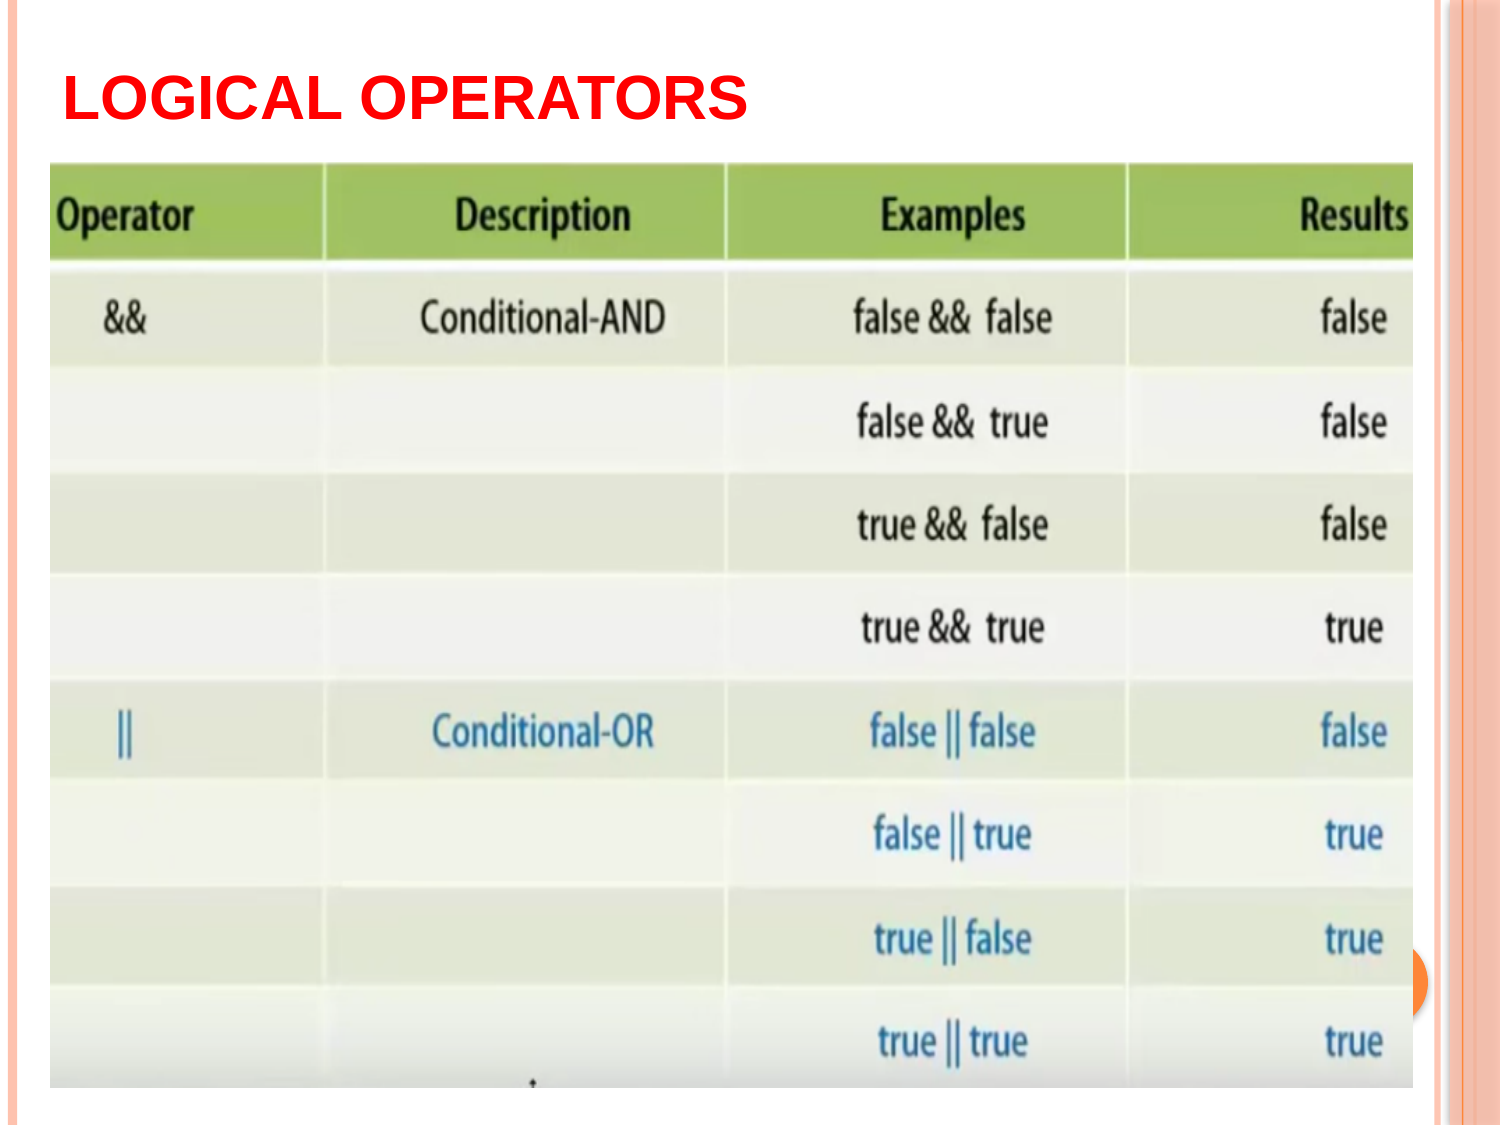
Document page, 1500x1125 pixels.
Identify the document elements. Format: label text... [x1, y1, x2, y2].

title Logical Operators [47, 14, 1423, 140]
picture [49, 161, 1413, 1088]
